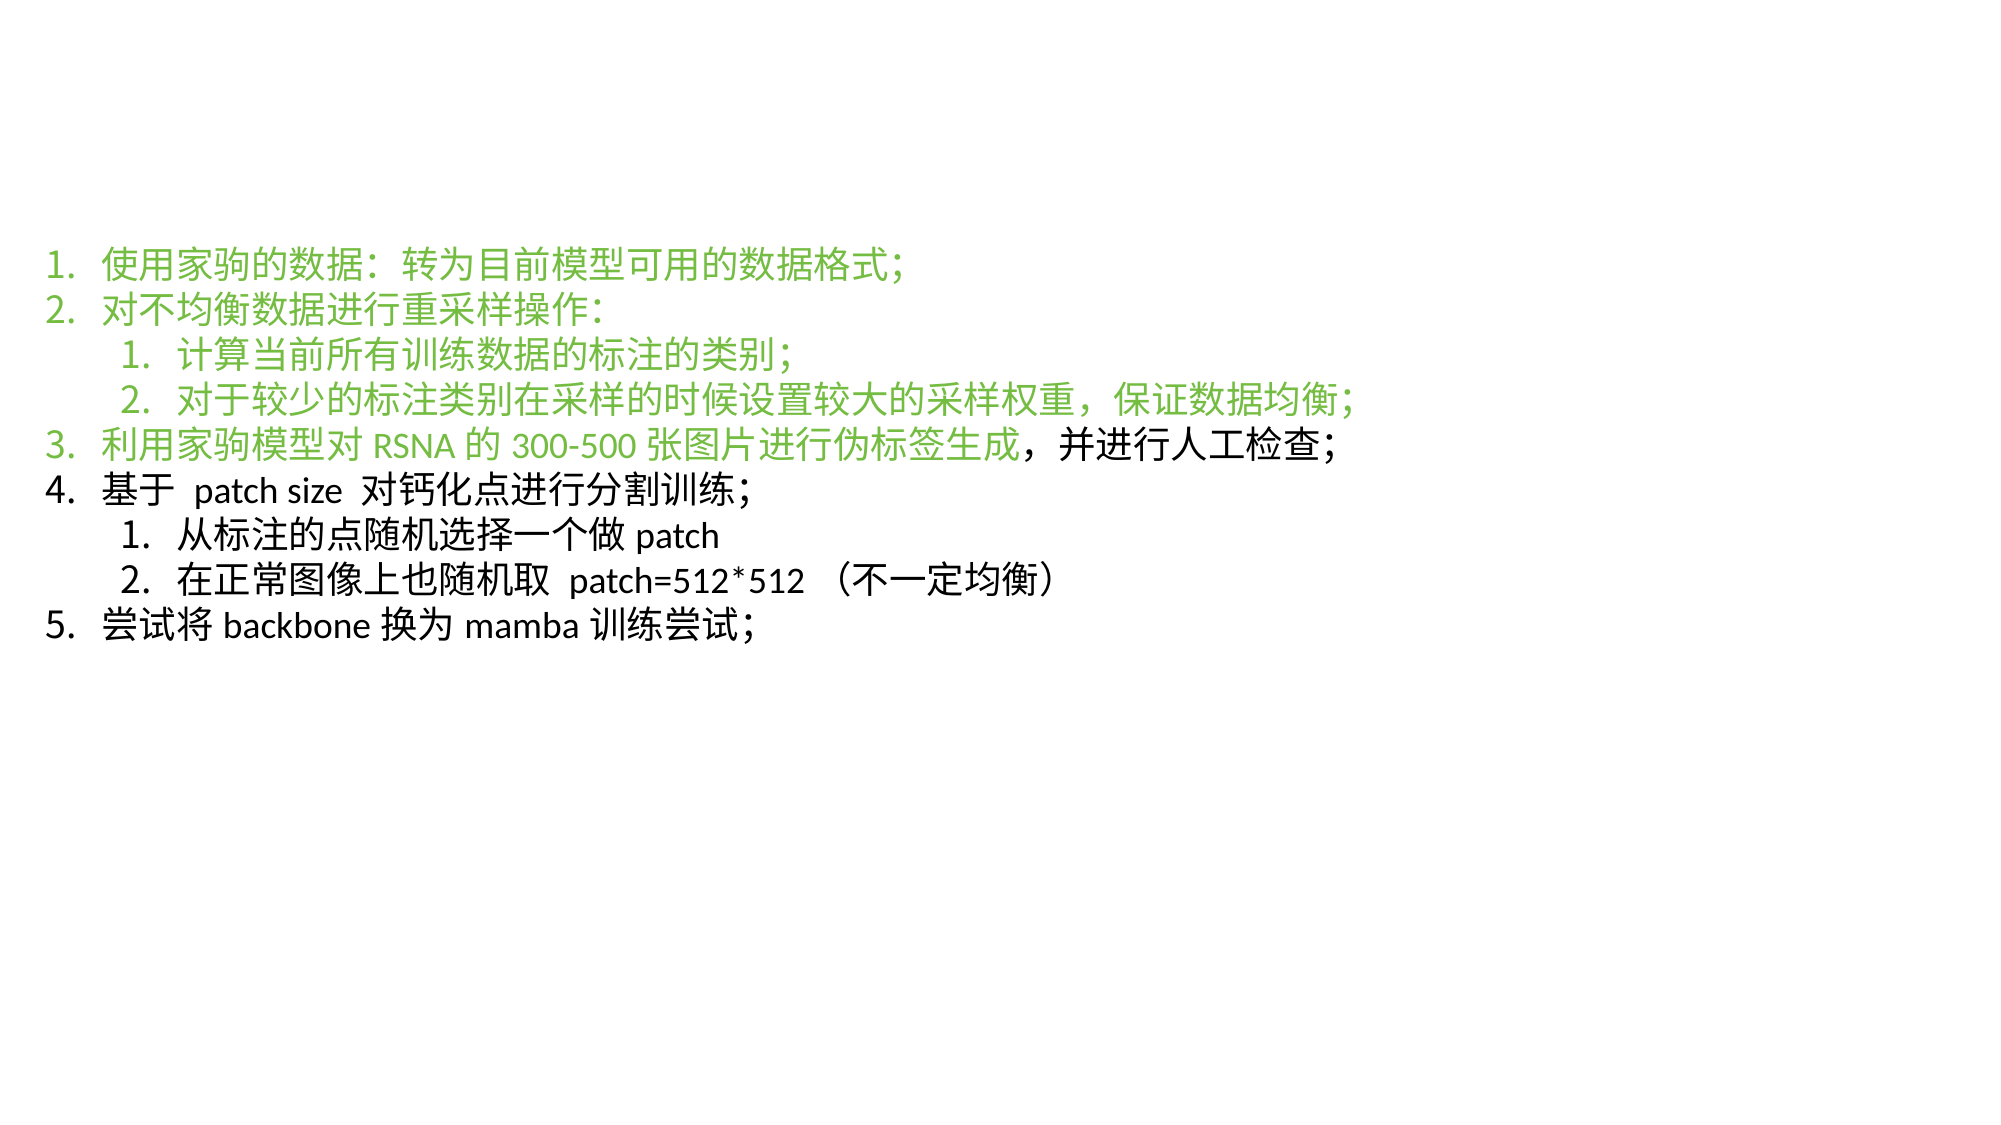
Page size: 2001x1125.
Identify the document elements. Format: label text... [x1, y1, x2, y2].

text_box 使用家驹的数据：转为目前模型可用的数据格式； 对不均衡数据进行重采样操作： 计算当前所有训练数据的标注的类别； 对于较少的标注类别在采样的时候设置较大的采样权重，保证数据均衡； 利用家驹模型对RSNA的300-500张图片进行伪标签生成，并进行人工检查； 基于 patch size 对钙化点进行分割训练； 从标注的点随机选择一个做patch 在正常图像上也随机取 patch=512*512（不一定均衡） 尝试将backbone换为mamba训练尝试； [30, 234, 1523, 654]
